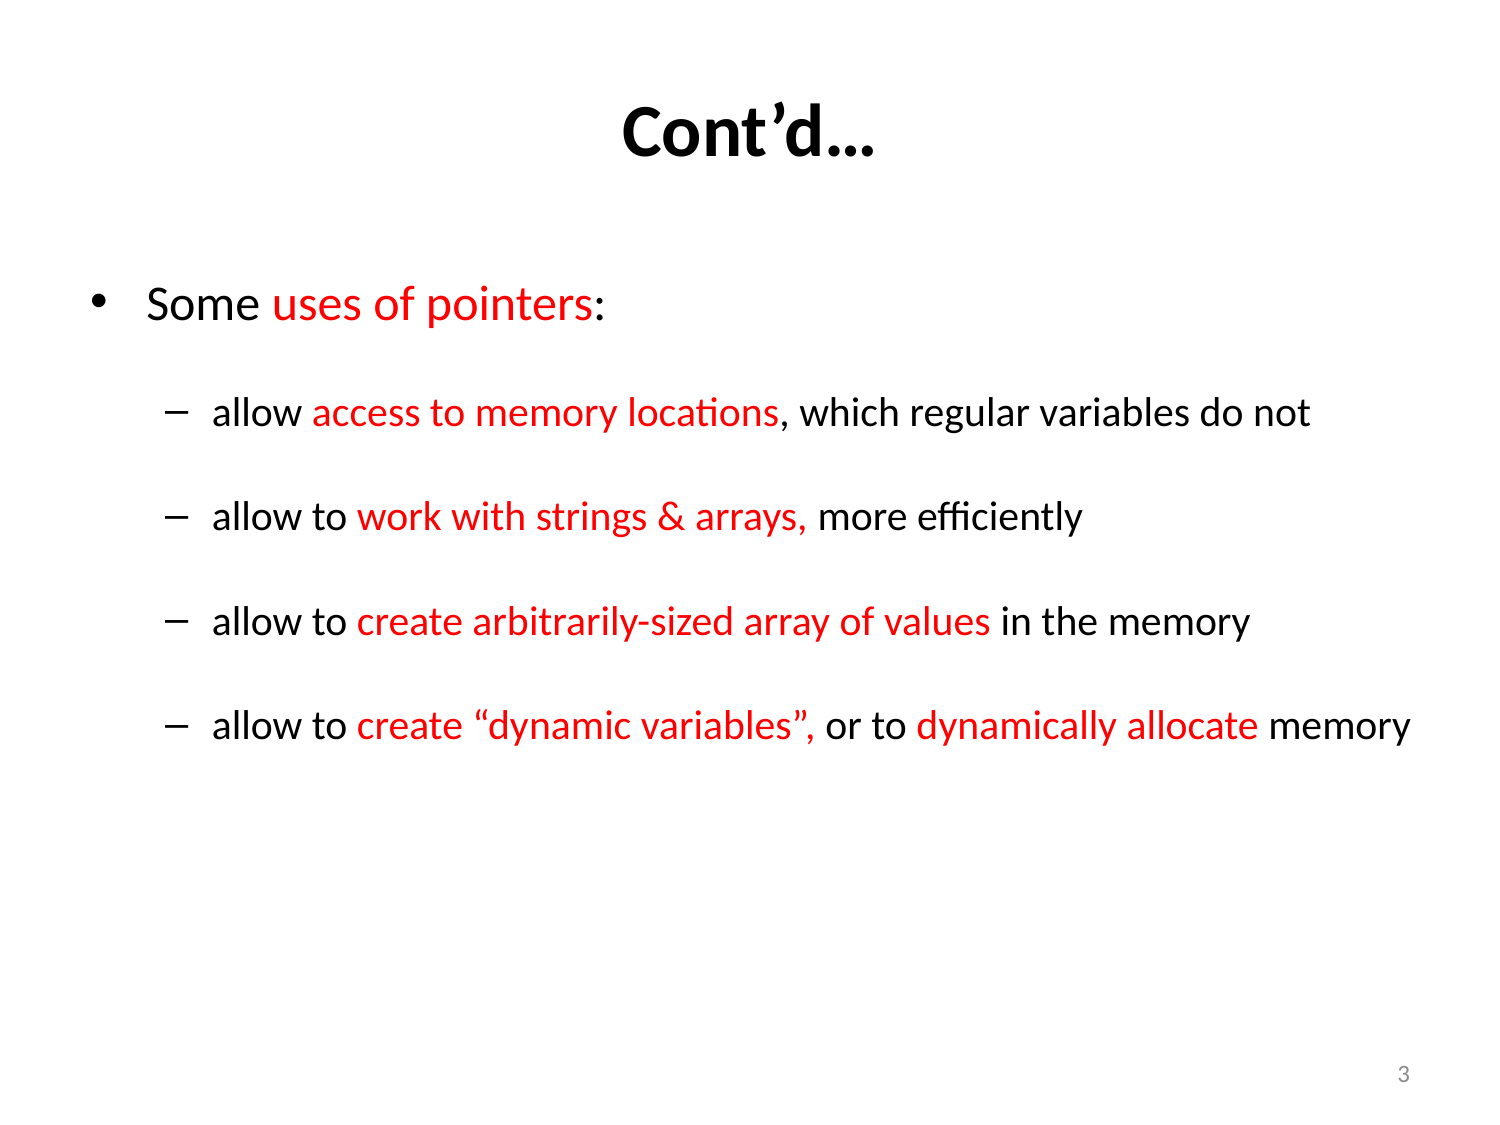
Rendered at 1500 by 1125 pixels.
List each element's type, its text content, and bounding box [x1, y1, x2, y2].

slide_number 3 [1074, 1042, 1425, 1103]
title Cont’d… [75, 32, 1425, 220]
list Some uses of pointers: allow access to memory locations, which regular variables do not allow to work with strings & arrays, more efficiently allow to create arbitrarily-sized array of values in the memory allow to create “dynamic variables”, or to dynamically allocate memory [75, 262, 1447, 1005]
